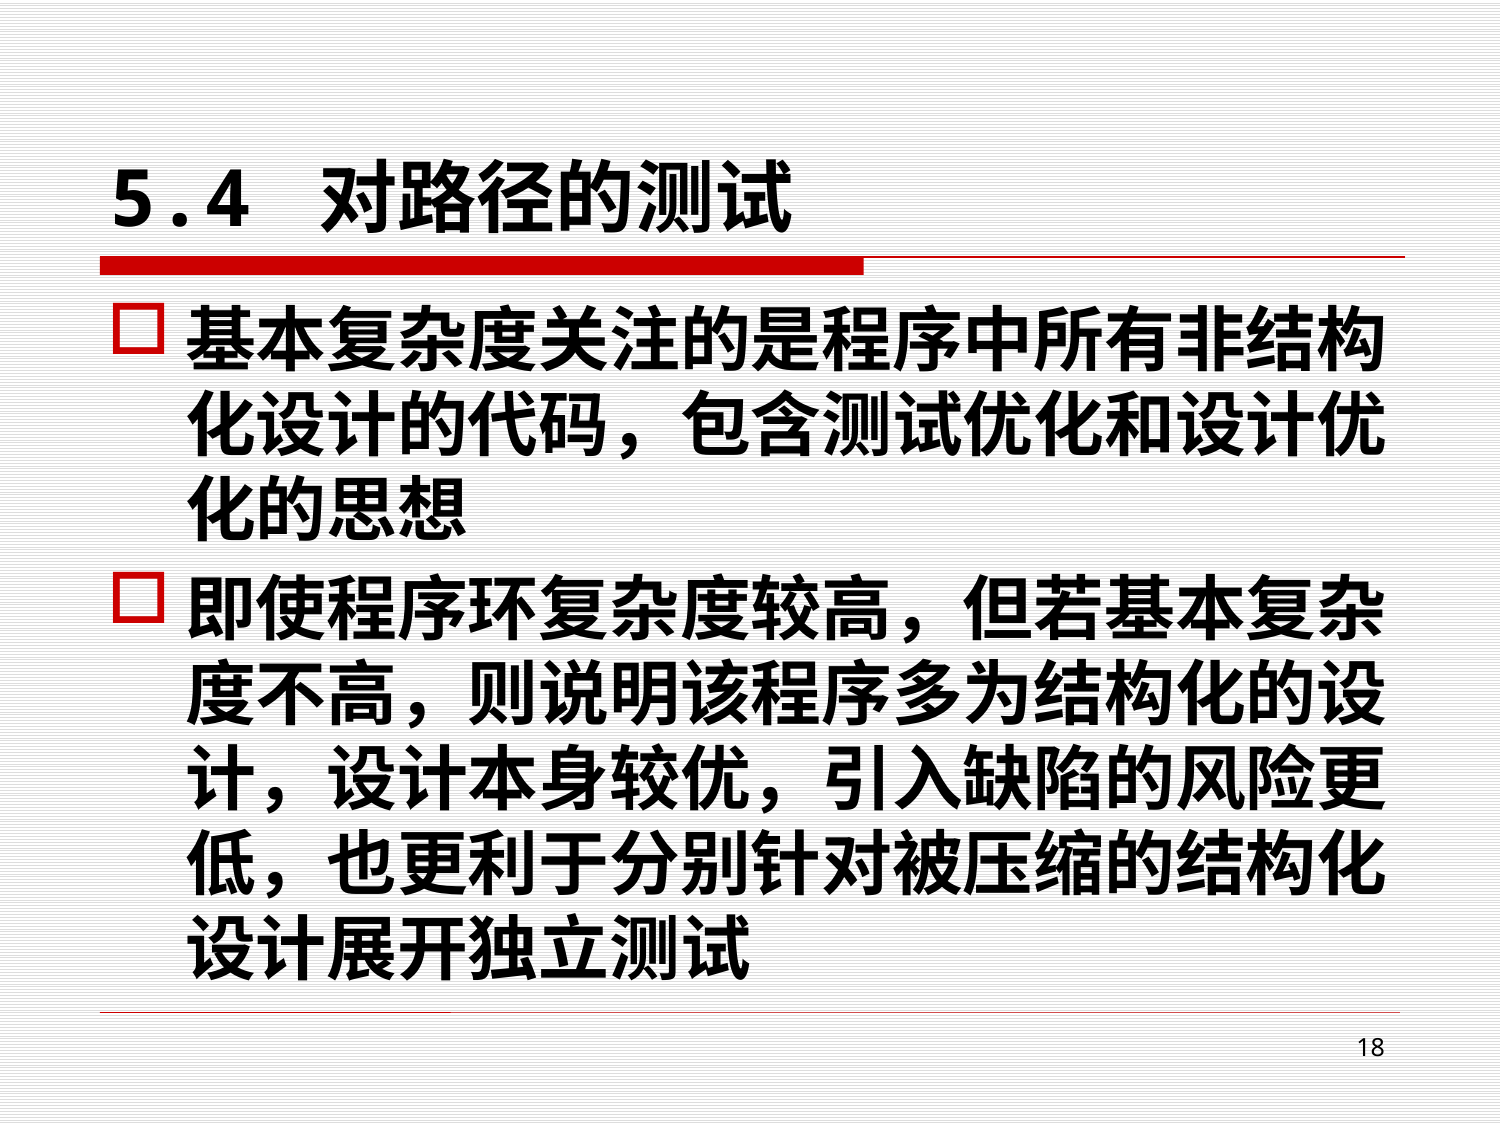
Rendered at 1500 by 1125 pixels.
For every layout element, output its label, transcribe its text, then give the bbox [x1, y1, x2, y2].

slide_number 18 [1074, 1024, 1401, 1103]
title 5.4 对路径的测试 [94, 50, 1407, 250]
list 基本复杂度关注的是程序中所有非结构化设计的代码，包含测试优化和设计优化的思想 即使程序环复杂度较高，但若基本复杂度不高，则说明该程序多为结构化的设计，设计本身较优，引入缺陷的风险更低，也更利于分别针对被压缩的结构化设计展开独立测试 [92, 287, 1406, 988]
